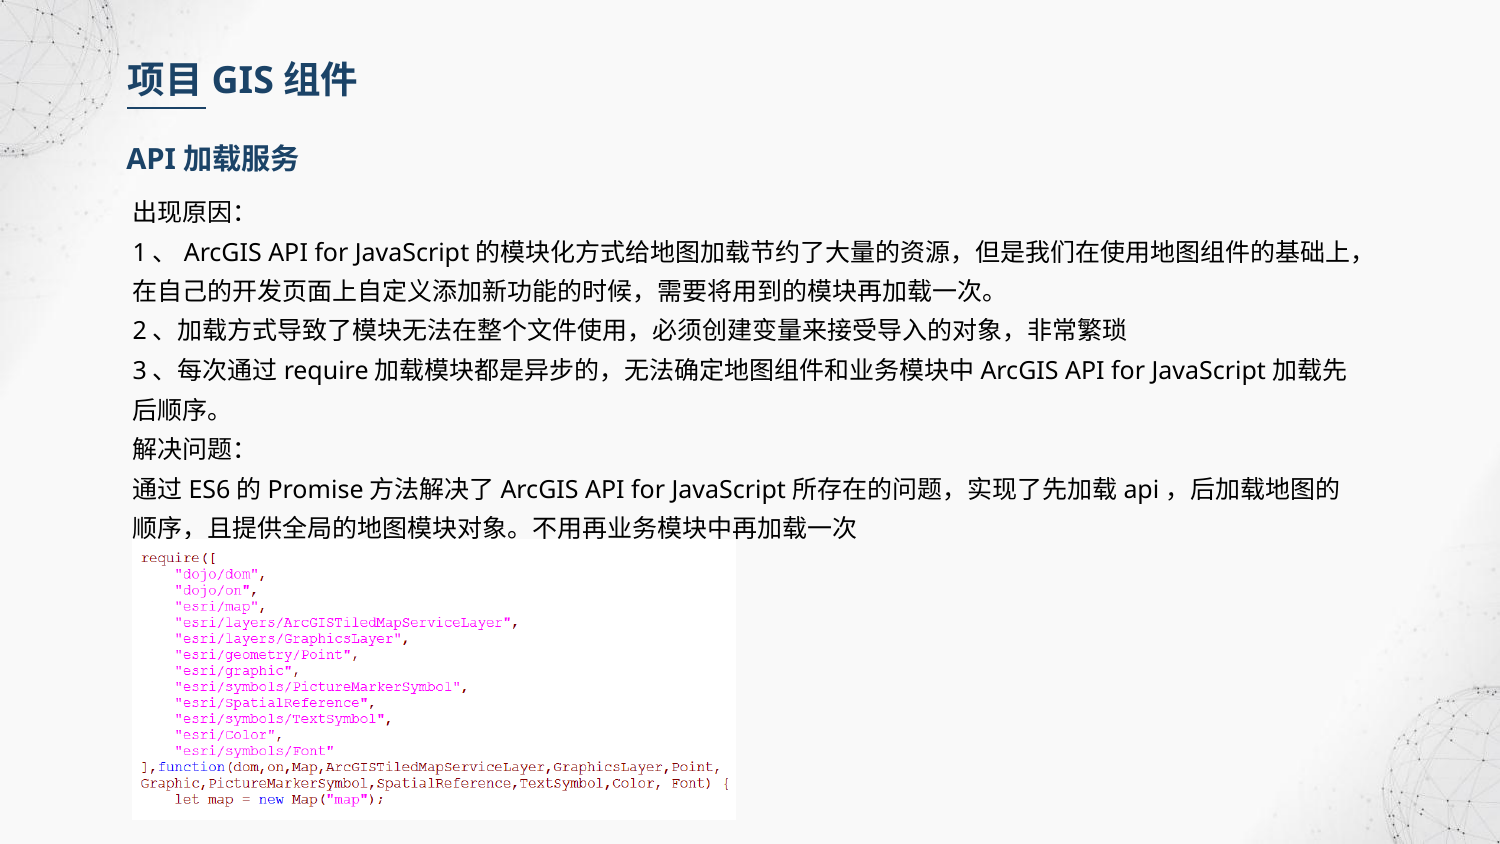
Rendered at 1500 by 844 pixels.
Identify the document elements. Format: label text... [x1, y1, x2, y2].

text_box 项目GIS组件 [116, 50, 1277, 107]
picture [0, 0, 1500, 844]
text_box 出现原因： 1、ArcGIS API for JavaScript的模块化方式给地图加载节约了大量的资源，但是我们在使用地图组件的基础上，在自己的开发页面上自定义添加新功能的时候，需要将用到的模块再加载一次。 2、加载方式导致了模块无法在整个文件使用，必须创建变量来接受导入的对象，非常繁琐 3、每次通过require加载模块都是异步的，无法确定地图组件和业务模块中ArcGIS API for JavaScript加载先后顺序。 解决问题： 通过ES6的Promise方法解决了ArcGIS API for JavaScript所存在的问题，实现了先加载api，后加载地图的顺序，且提供全局的地图模块对象。不用再业务模块中再加载一次 [121, 181, 1368, 549]
text_box API加载服务 [114, 134, 312, 181]
